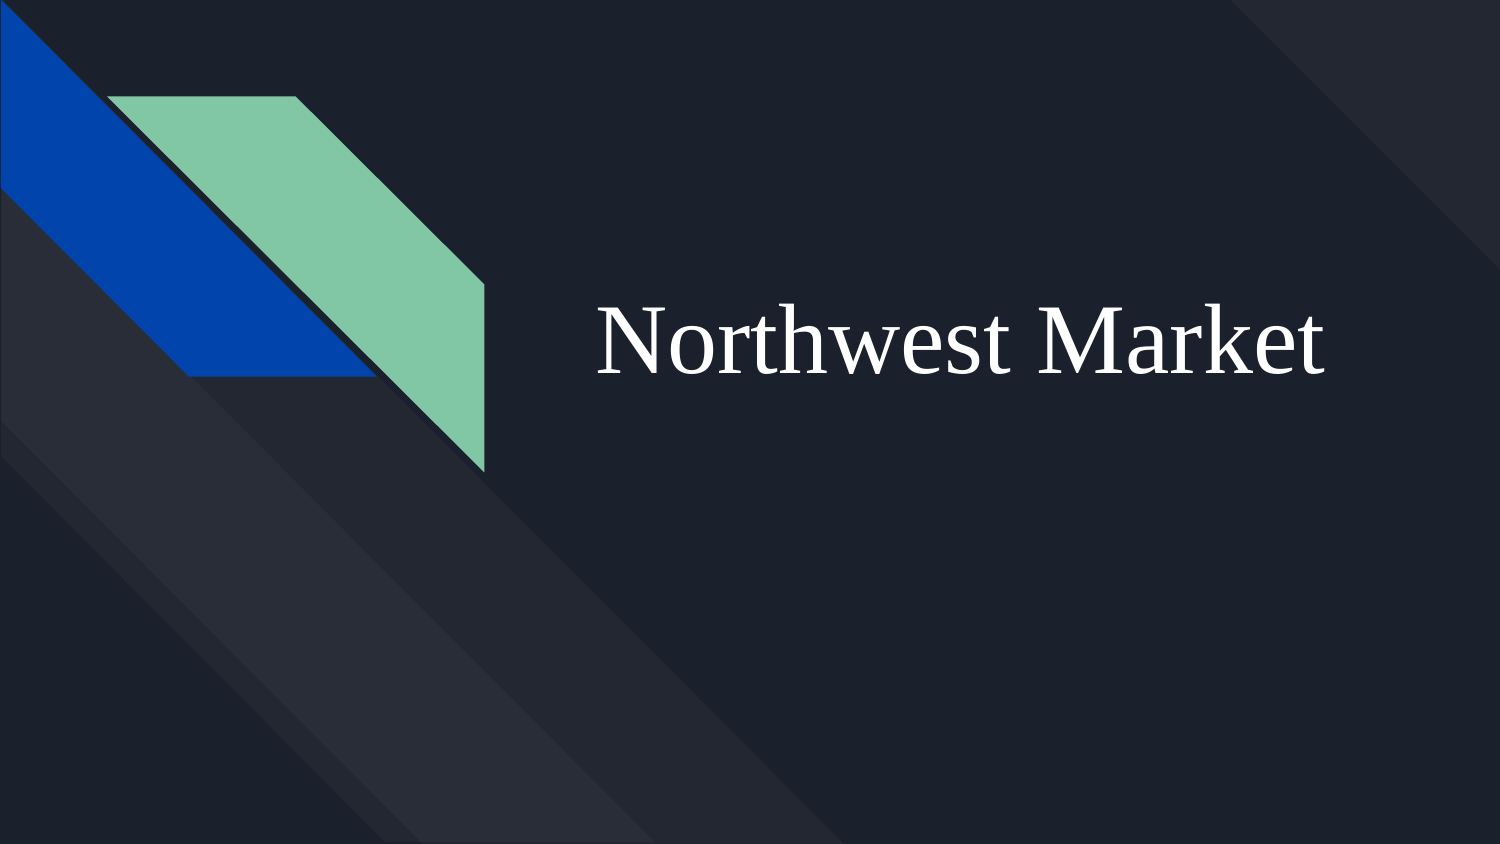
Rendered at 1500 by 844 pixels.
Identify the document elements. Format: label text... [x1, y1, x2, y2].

title Northwest Market [580, 258, 1404, 518]
